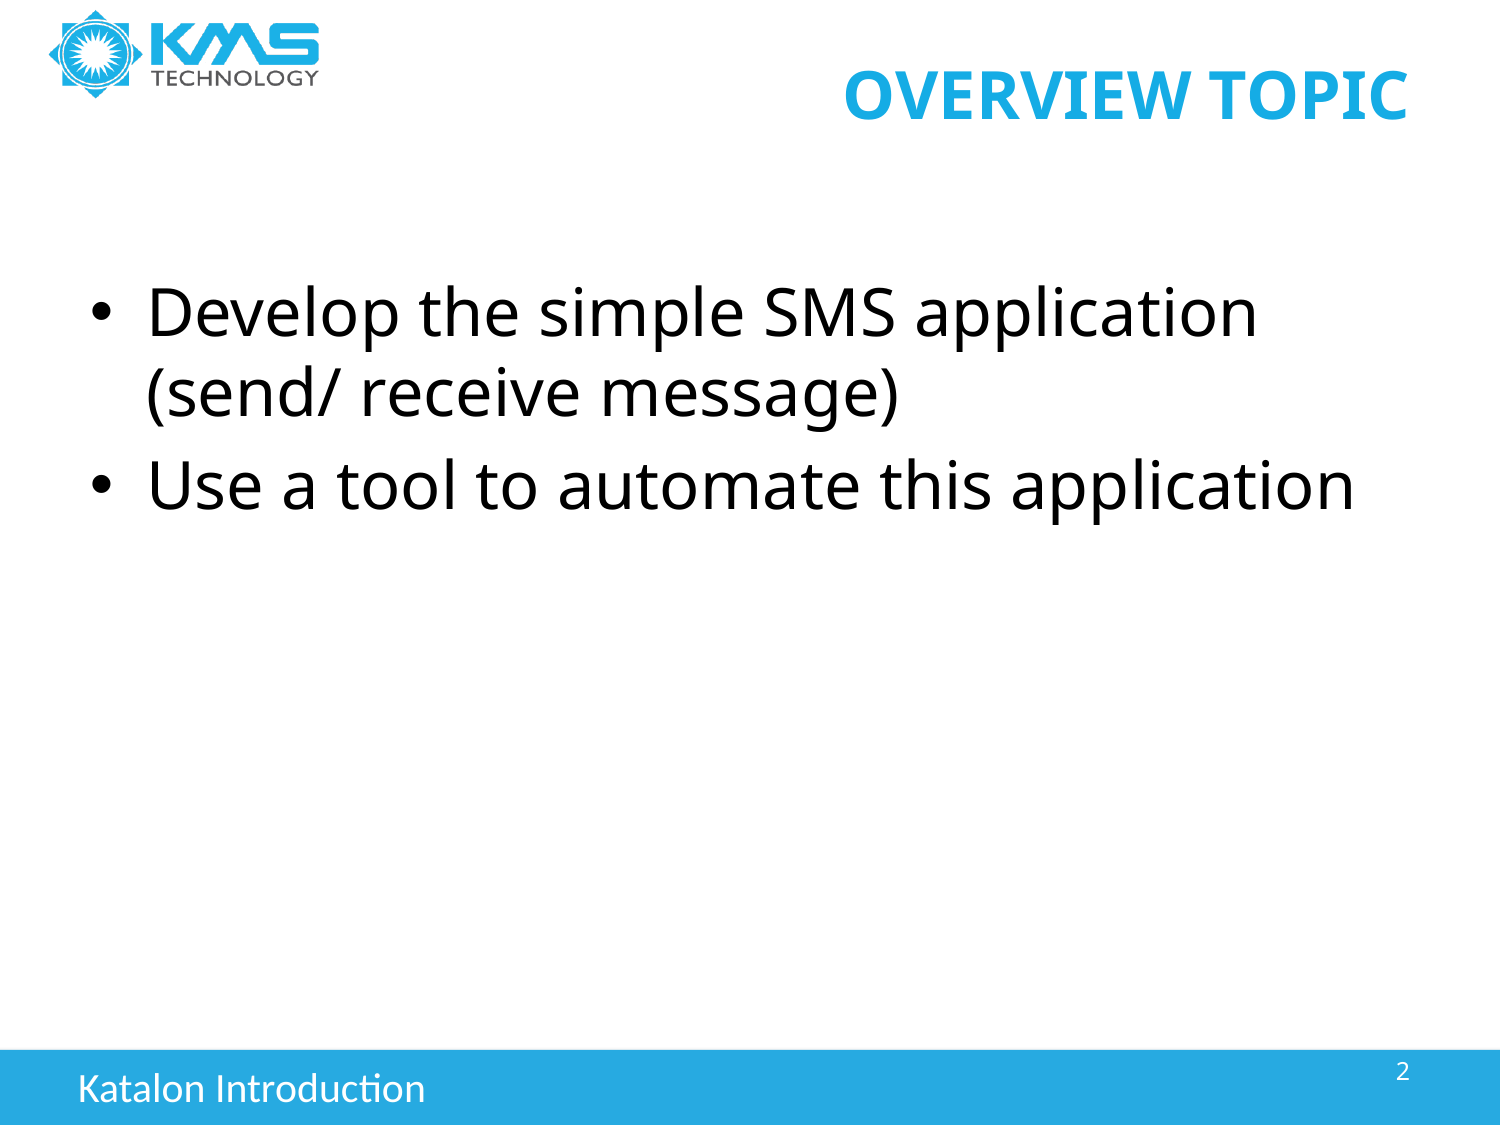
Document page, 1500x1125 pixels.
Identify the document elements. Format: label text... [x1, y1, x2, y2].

picture [37, 3, 328, 106]
slide_number 2 [1074, 1042, 1425, 1103]
text_box Katalon Introduction [63, 1053, 978, 1125]
list Develop the simple SMS application (send/ receive message) Use a tool to automate this application [75, 262, 1425, 1005]
title Overview Topic [371, 45, 1425, 150]
